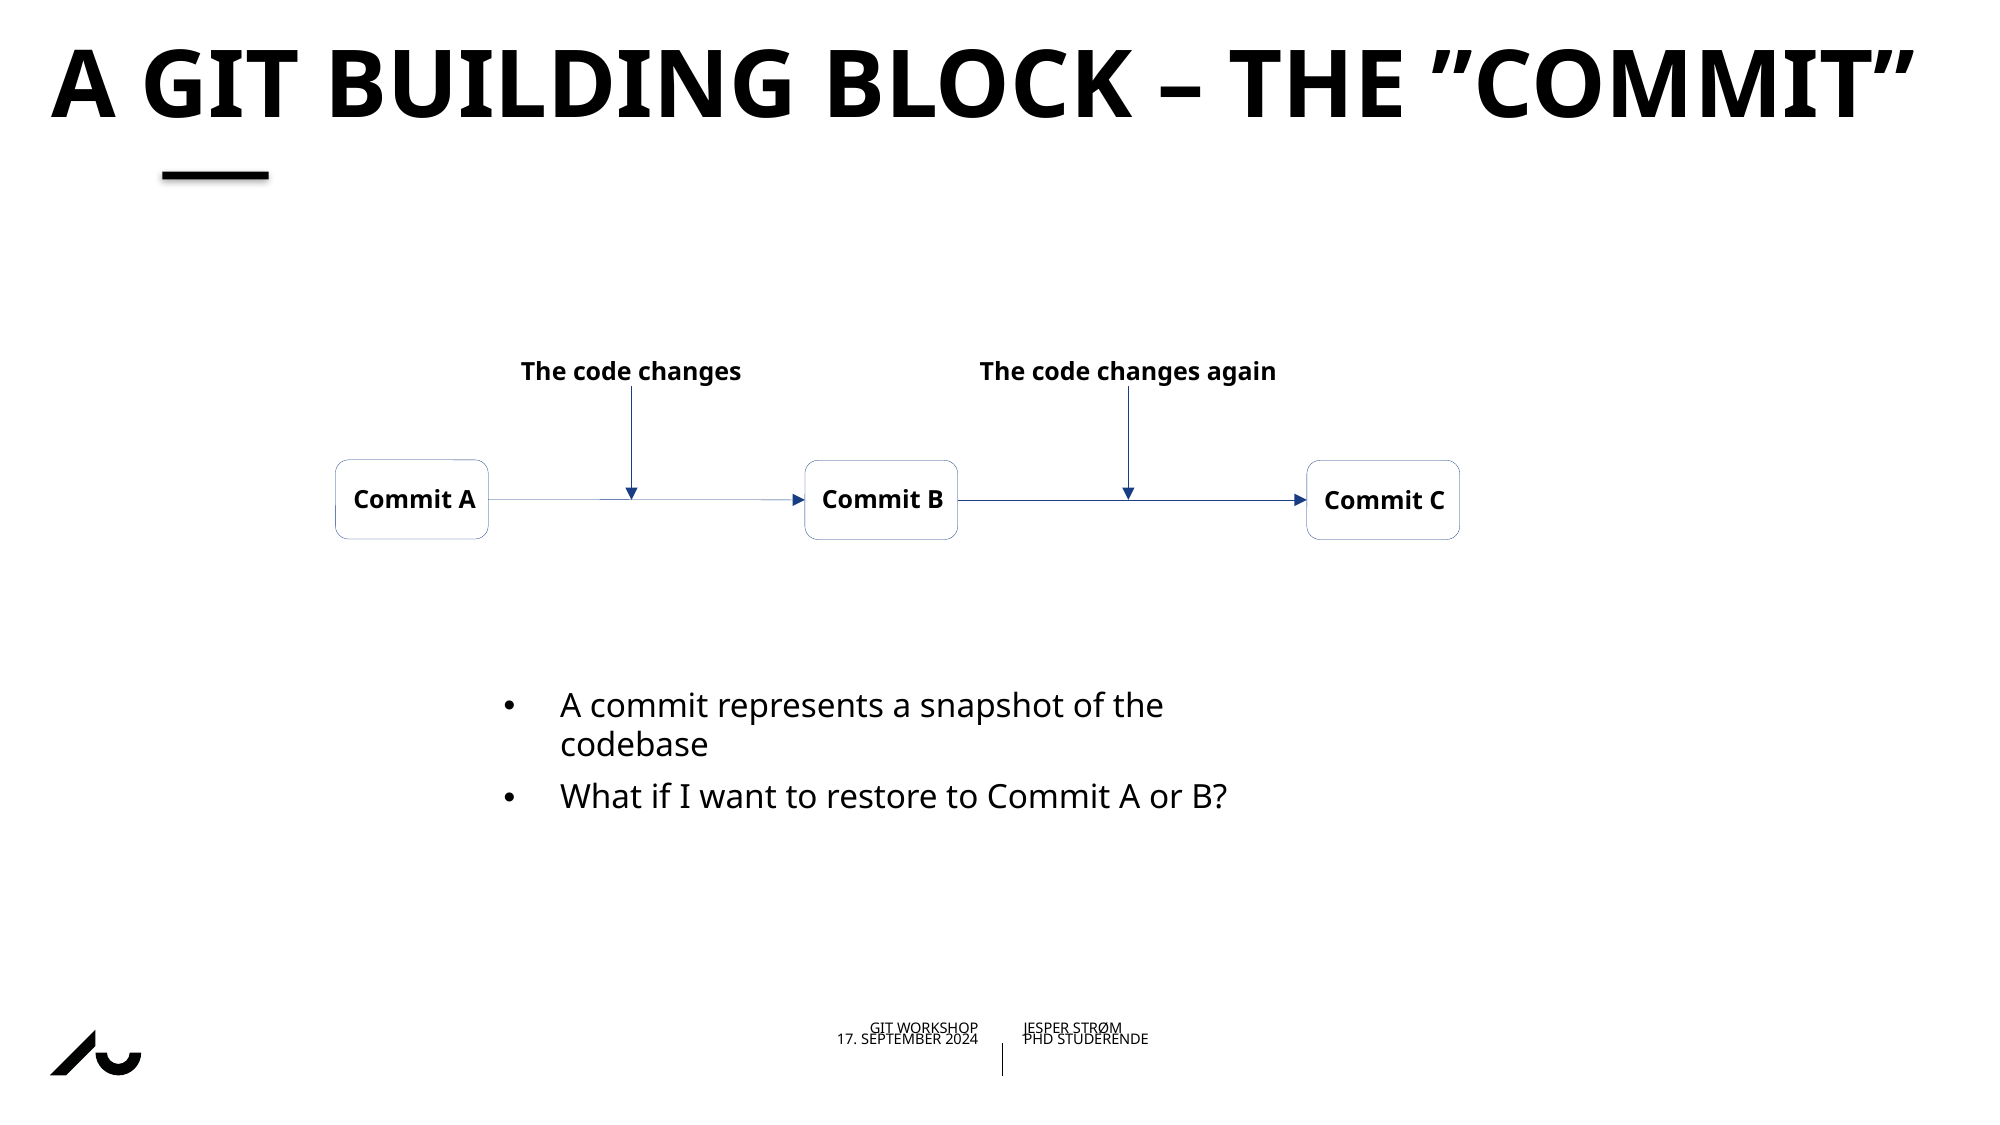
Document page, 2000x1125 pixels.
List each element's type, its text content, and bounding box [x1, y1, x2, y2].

text_box Commit B [821, 485, 945, 515]
text_box [335, 459, 489, 540]
list A commit represents a snapshot of the codebase What if I want to restore to Commit A or B? [503, 685, 1290, 914]
text_box [1306, 460, 1460, 540]
text_box The code changes [520, 357, 743, 387]
text_box The code changes again [979, 357, 1278, 387]
text_box [804, 460, 958, 540]
title A Git building block – The ”Commit” [51, 37, 1948, 162]
text_box Commit C [1324, 486, 1446, 516]
